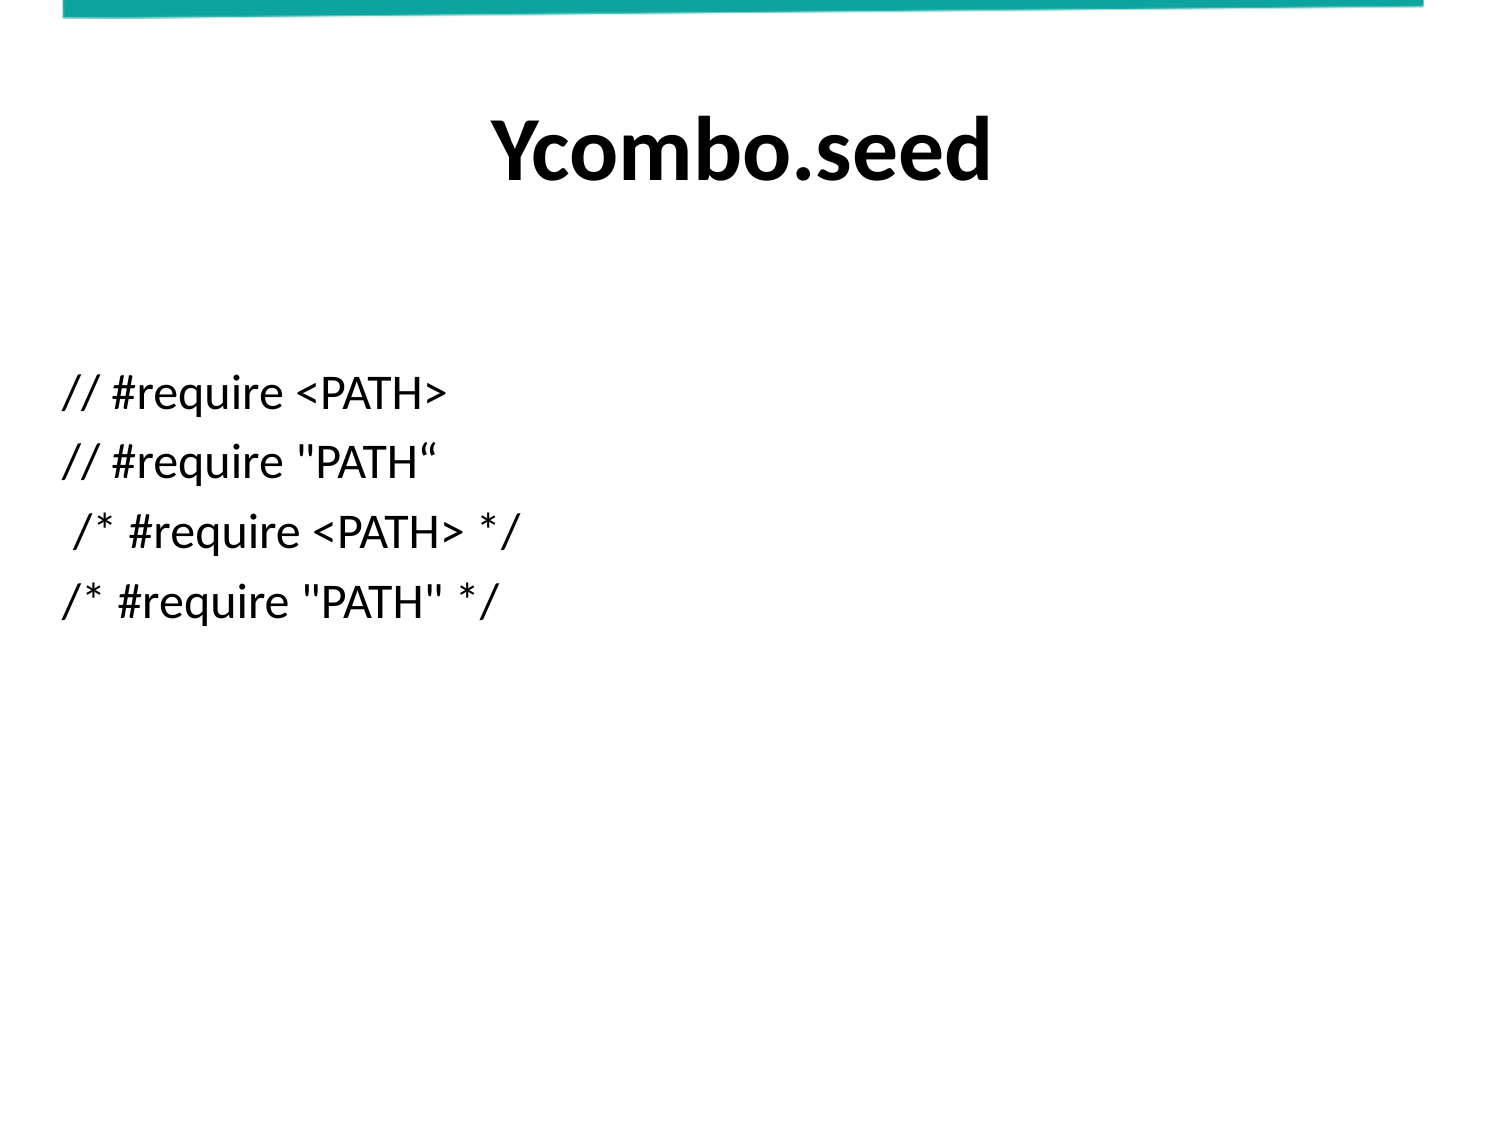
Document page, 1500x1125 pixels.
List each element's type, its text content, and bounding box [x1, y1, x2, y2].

subtitle // #require <PATH> // #require "PATH“ /* #require <PATH> */ /* #require "PATH" */ [46, 351, 1454, 639]
title Ycombo.seed [105, 26, 1381, 265]
picture [0, 0, 1500, 19]
